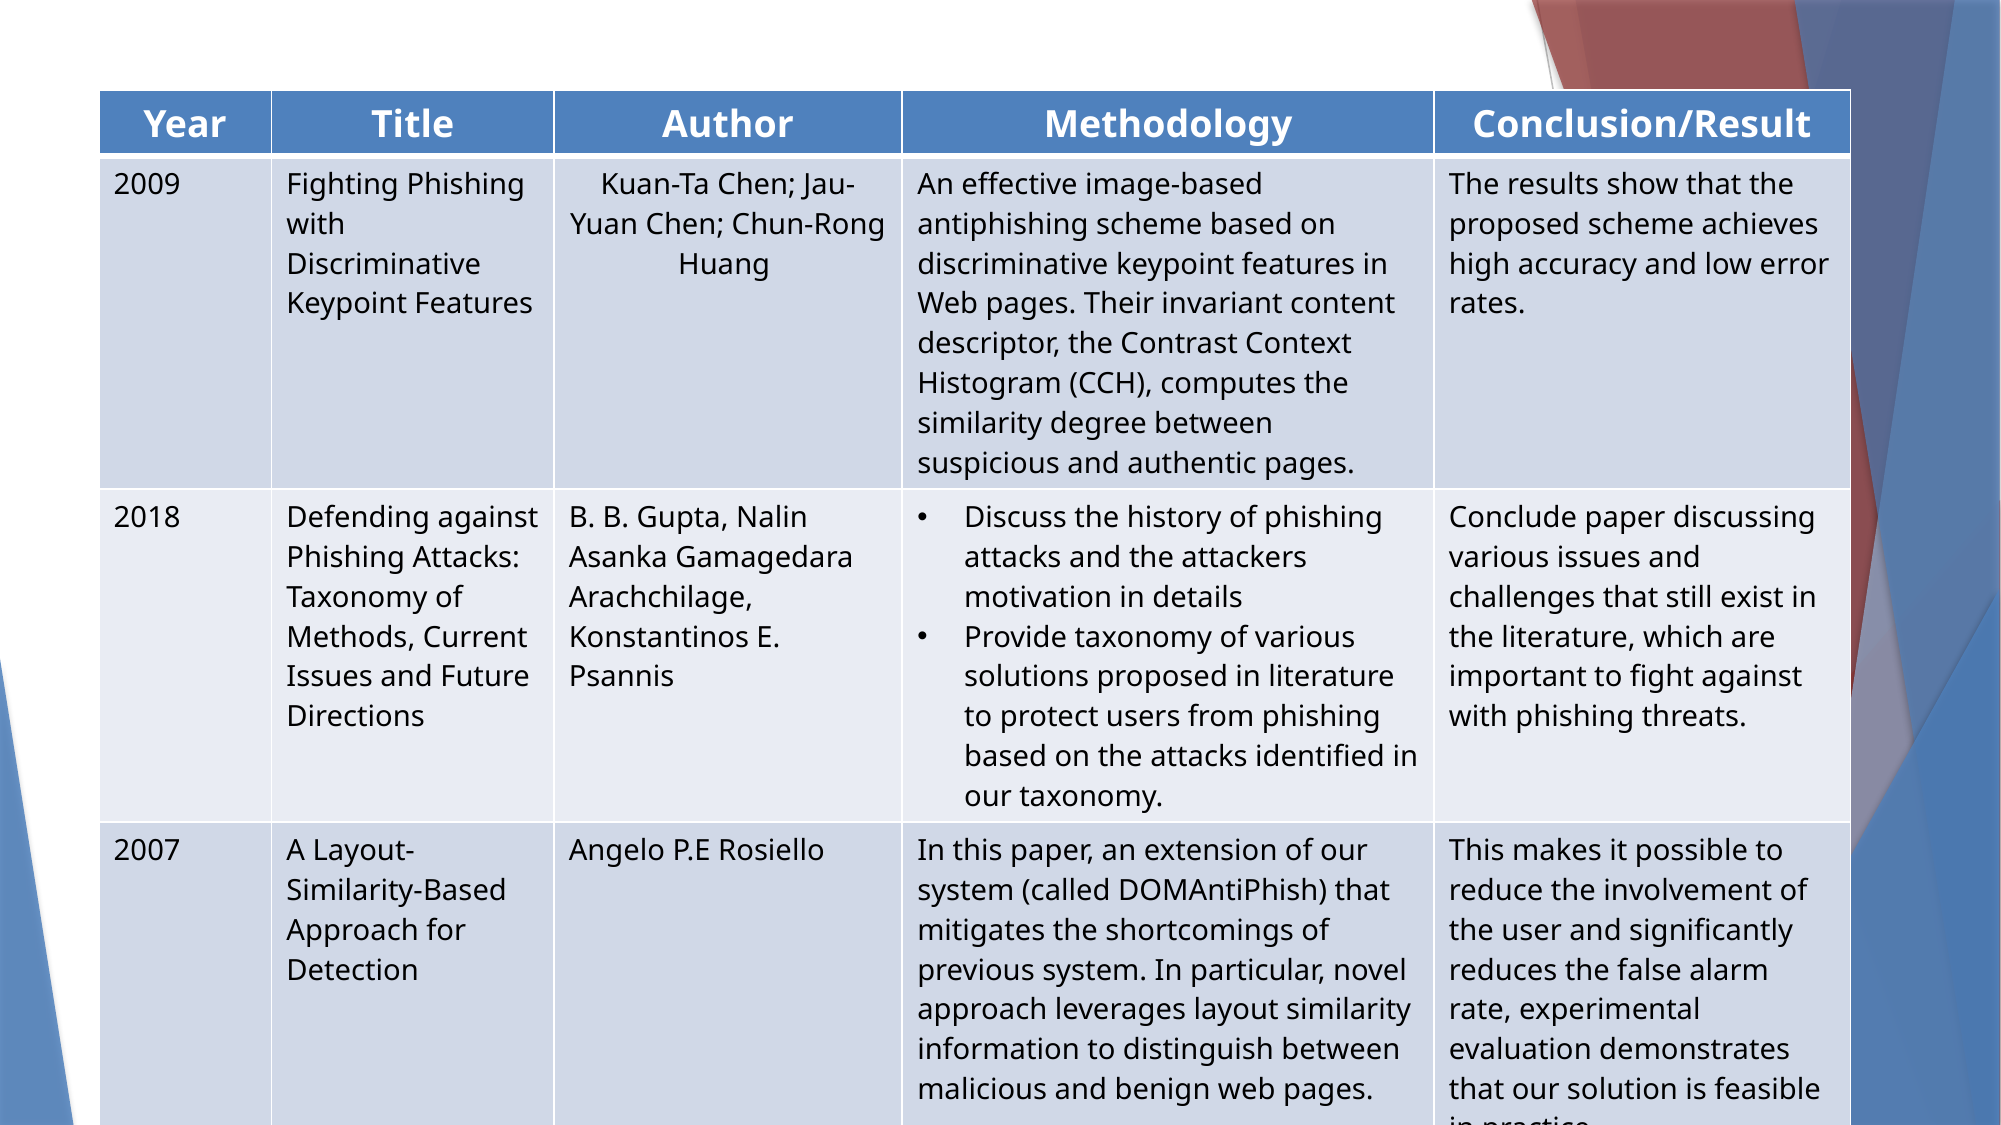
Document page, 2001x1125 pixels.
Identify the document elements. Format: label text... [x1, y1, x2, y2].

table_cell An effective image-based antiphishing scheme based on discriminative keypoint features in Web pages. Their invariant content descriptor, the Contrast Context Histogram (CCH), computes the similarity degree between suspicious and authentic pages. [903, 159, 1433, 488]
table_cell Angelo P.E Rosiello [555, 823, 901, 1125]
table_cell This makes it possible to reduce the involvement of the user and significantly reduces the false alarm rate, experimental evaluation demonstrates that our solution is feasible in practice. [1435, 823, 1850, 1125]
table_cell Conclude paper discussing various issues and challenges that still exist in the literature, which are important to fight against with phishing threats. [1435, 490, 1850, 821]
table_header Title [272, 91, 553, 153]
table_cell B. B. Gupta, Nalin Asanka Gamagedara Arachchilage, Konstantinos E. Psannis [555, 490, 901, 821]
table_cell Defending against Phishing Attacks: Taxonomy of Methods, Current Issues and Future Directions [272, 490, 553, 821]
table_cell 2007 [100, 823, 271, 1125]
table_cell Kuan-Ta Chen; Jau-Yuan Chen; Chun-Rong Huang [555, 159, 901, 488]
table_header Methodology [903, 91, 1433, 153]
table_header Conclusion/Result [1435, 91, 1850, 153]
table_header Year [100, 91, 271, 153]
table_cell Fighting Phishing with Discriminative Keypoint Features [272, 159, 553, 488]
table_cell 2009 [100, 159, 271, 488]
table_cell Discuss the history of phishing attacks and the attackers motivation in details Provide taxonomy of various solutions proposed in literature to protect users from phishing based on the attacks identified in our taxonomy. [903, 490, 1433, 821]
table_cell 2018 [100, 490, 271, 821]
table_cell The results show that the proposed scheme achieves high accuracy and low error rates. [1435, 159, 1850, 488]
table_cell In this paper, an extension of our system (called DOMAntiPhish) that mitigates the shortcomings of previous system. In particular, novel approach leverages layout similarity information to distinguish between malicious and benign web pages. [903, 823, 1433, 1125]
table_cell A Layout-Similarity-Based Approach for Detection [272, 823, 553, 1125]
table_header Author [555, 91, 901, 153]
